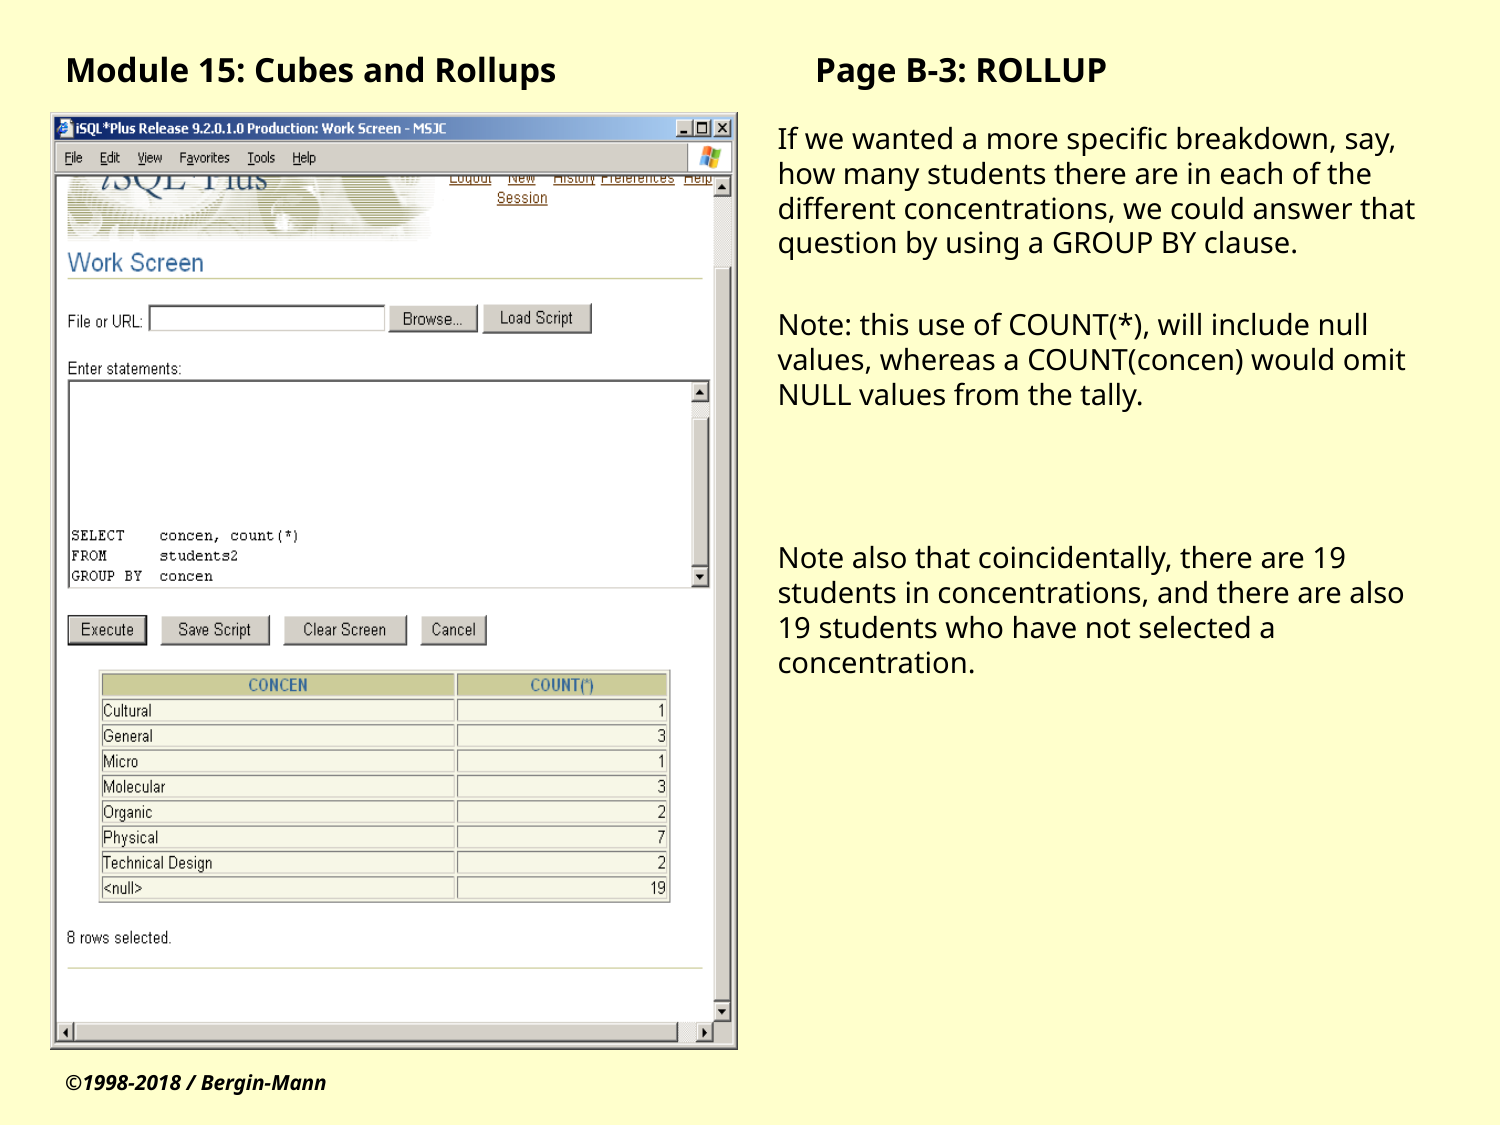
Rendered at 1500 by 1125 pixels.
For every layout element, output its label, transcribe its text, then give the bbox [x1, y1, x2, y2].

title Module 15: Cubes and Rollups Page B-3: ROLLUP [50, 37, 1450, 100]
list If we wanted a more specific breakdown, say, how many students there are in each of the different concentrations, we could answer that question by using a GROUP BY clause. Note: this use of COUNT(*), will include null values, whereas a COUNT(concen) would omit NULL values from the tally. Note also that coincidentally, there are 19 students in concentrations, and there are also 19 students who have not selected a concentration. [762, 112, 1450, 1050]
slide_number ©1998-2018 / Bergin-Mann [50, 1062, 425, 1100]
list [49, 112, 738, 1051]
